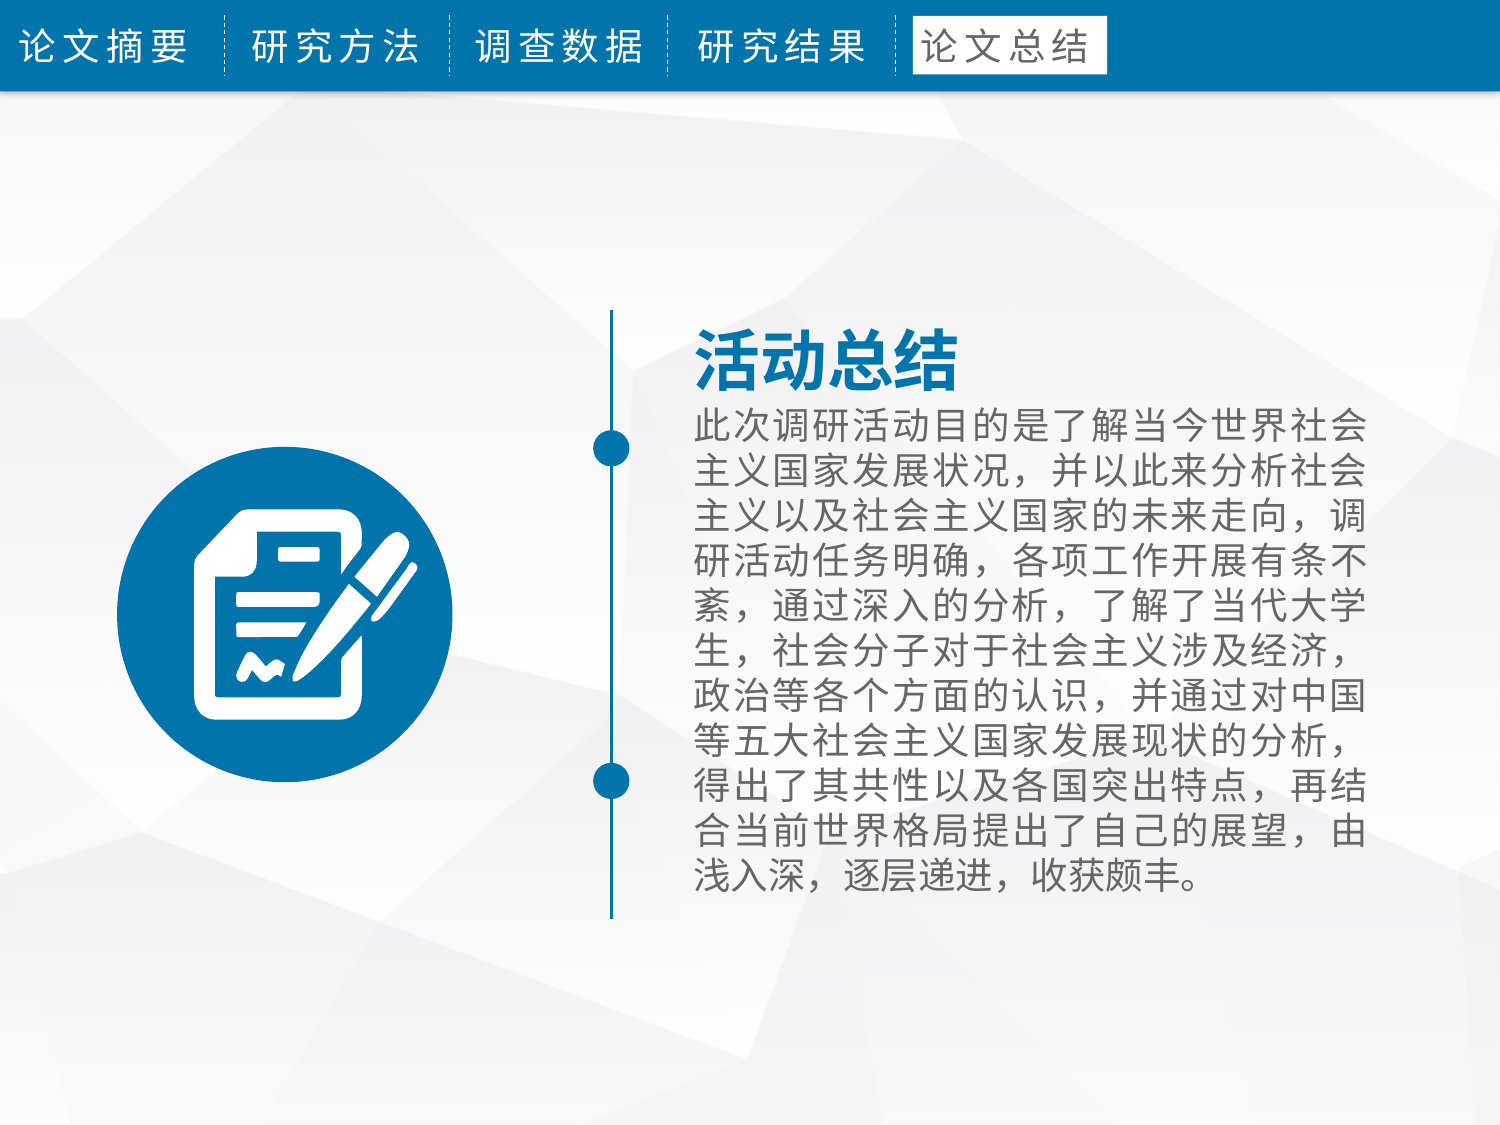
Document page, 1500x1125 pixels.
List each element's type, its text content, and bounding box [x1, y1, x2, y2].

text_box 活动总结 [678, 311, 1035, 406]
text_box 调查数据 [668, 15, 673, 76]
text_box 调查数据 [459, 15, 667, 76]
text_box [0, 0, 1500, 92]
text_box 论文摘要 [4, 15, 215, 76]
text_box 此次调研活动目的是了解当今世界社会主义国家发展状况，并以此来分析社会主义以及社会主义国家的未来走向，调研活动任务明确，各项工作开展有条不紊，通过深入的分析，了解了当代大学生，社会分子对于社会主义涉及经济，政治等各个方面的认识，并通过对中国等五大社会主义国家发展现状的分析，得出了其共性以及各国突出特点，再结合当前世界格局提出了自己的展望，由浅入深，逐层递进，收获颇丰。 [678, 394, 1383, 905]
text_box 研究方法 [236, 15, 449, 76]
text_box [593, 310, 630, 919]
picture [0, 92, 1500, 1125]
text_box [116, 445, 417, 784]
text_box [418, 510, 454, 719]
text_box 论文总结 [905, 15, 1119, 76]
text_box 研究结果 [682, 15, 895, 76]
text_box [194, 509, 418, 720]
